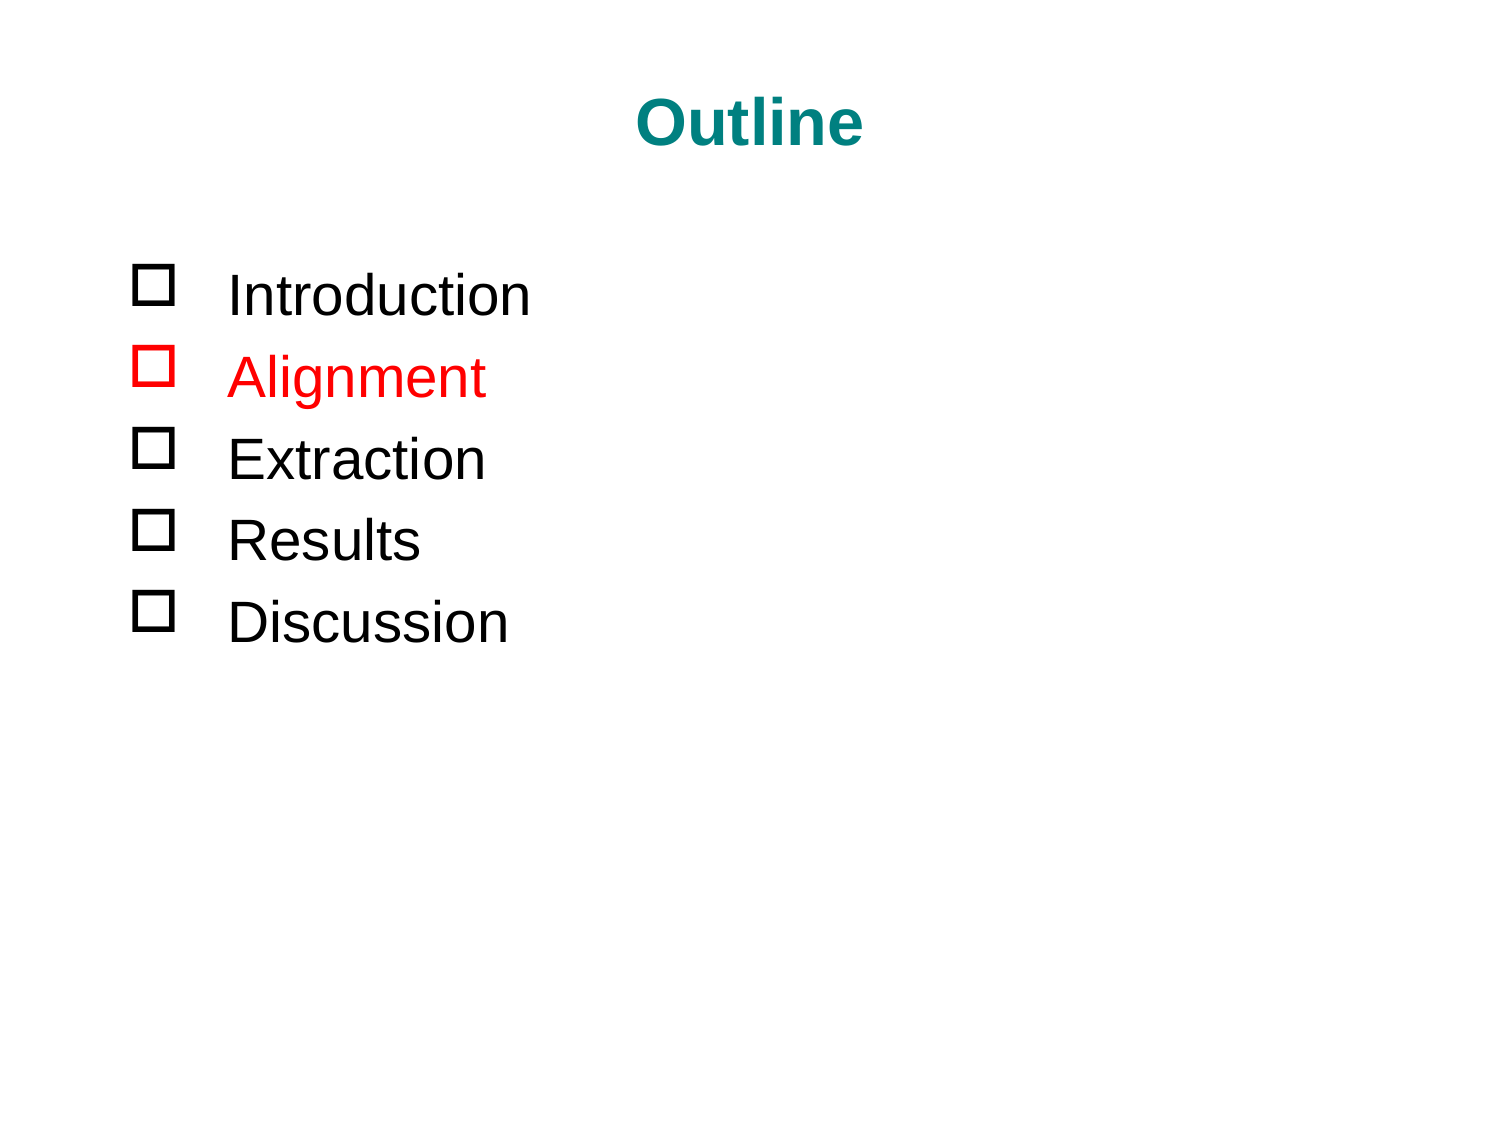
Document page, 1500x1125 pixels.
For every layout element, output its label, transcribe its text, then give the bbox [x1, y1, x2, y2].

title Outline [50, 24, 1450, 213]
list Introduction Alignment Extraction Results Discussion [112, 249, 1388, 1000]
